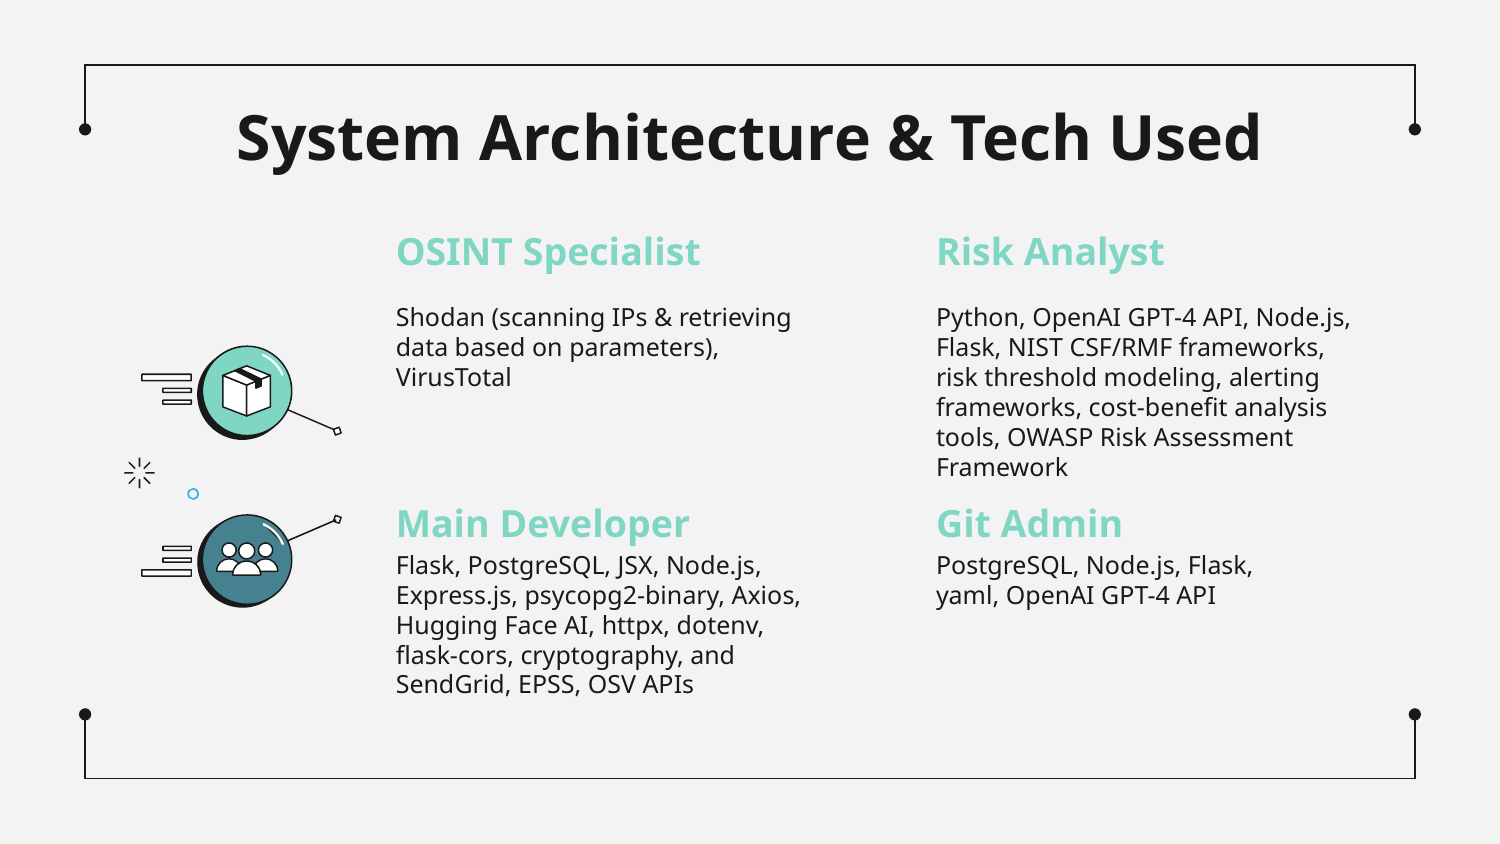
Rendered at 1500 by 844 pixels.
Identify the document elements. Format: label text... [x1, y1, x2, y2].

subtitle Python, OpenAI GPT-4 API, Node.js, Flask, NIST CSF/RMF frameworks, risk threshold modeling, alerting frameworks, cost-benefit analysis tools, OWASP Risk Assessment Framework [921, 289, 1389, 465]
subtitle Risk Analyst [921, 226, 1389, 289]
subtitle PostgreSQL, Node.js, Flask, yaml, OpenAI GPT-4 API [921, 561, 1332, 713]
subtitle Main Developer [380, 498, 849, 534]
title System Architecture & Tech Used [118, 88, 1383, 183]
subtitle Shodan (scanning IPs & retrieving data based on parameters), VirusTotal [380, 289, 849, 465]
subtitle Git Admin [921, 498, 1389, 561]
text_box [123, 457, 343, 609]
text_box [140, 345, 343, 441]
subtitle OSINT Specialist [380, 226, 849, 289]
subtitle Flask, PostgreSQL, JSX, Node.js, Express.js, psycopg2-binary, Axios, Hugging Face AI, httpx, dotenv, flask-cors, cryptography, and SendGrid, EPSS, OSV APIs [380, 534, 849, 766]
